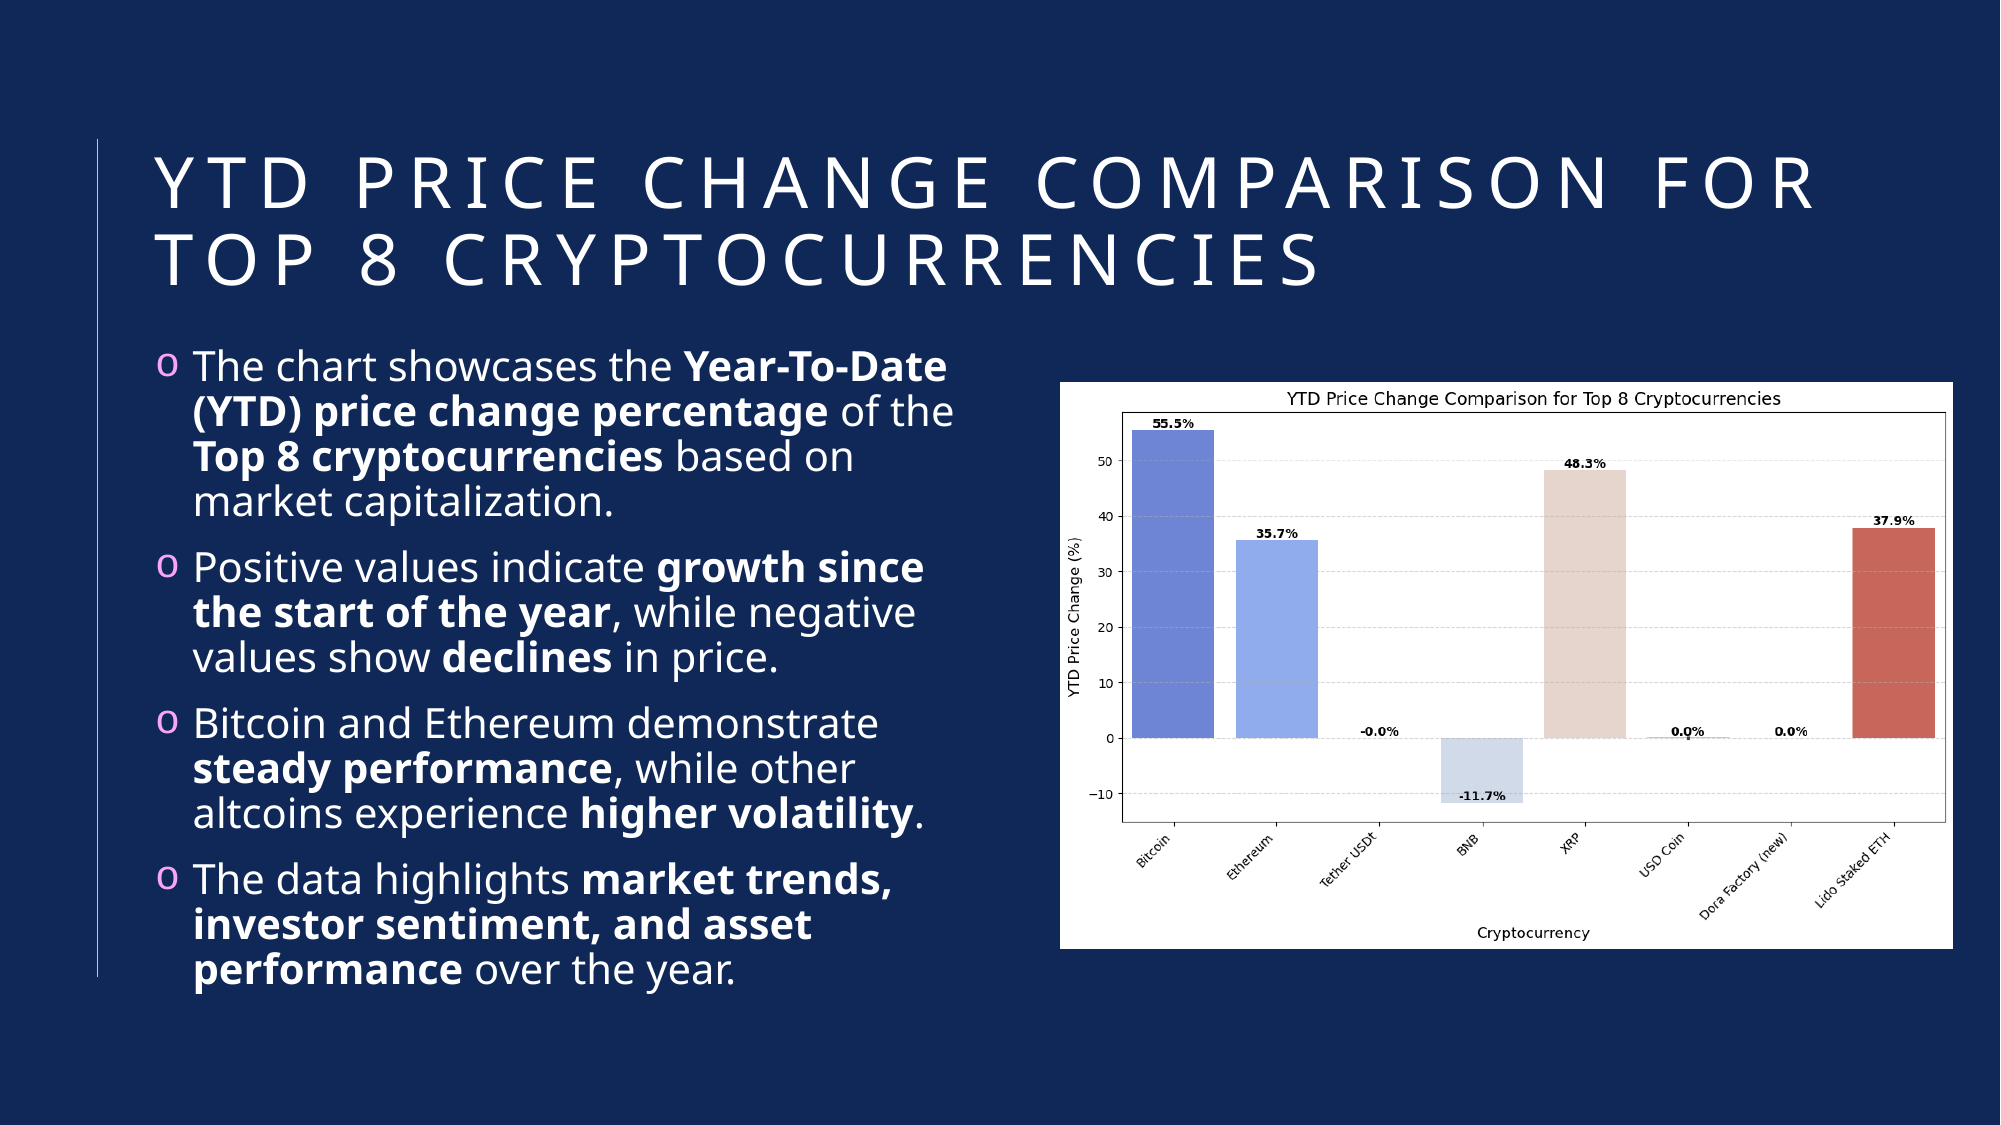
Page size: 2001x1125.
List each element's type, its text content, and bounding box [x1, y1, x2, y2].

picture [1059, 382, 1953, 949]
title YTD Price Change Comparison for Top 8 Cryptocurrencies [139, 136, 1925, 312]
list The chart showcases the Year-To-Date (YTD) price change percentage of the Top 8 cryptocurrencies based on market capitalization. Positive values indicate growth since the start of the year, while negative values show declines in price. Bitcoin and Ethereum demonstrate steady performance, while other altcoins experience higher volatility. The data highlights market trends, investor sentiment, and asset performance over the year. [139, 338, 990, 1053]
